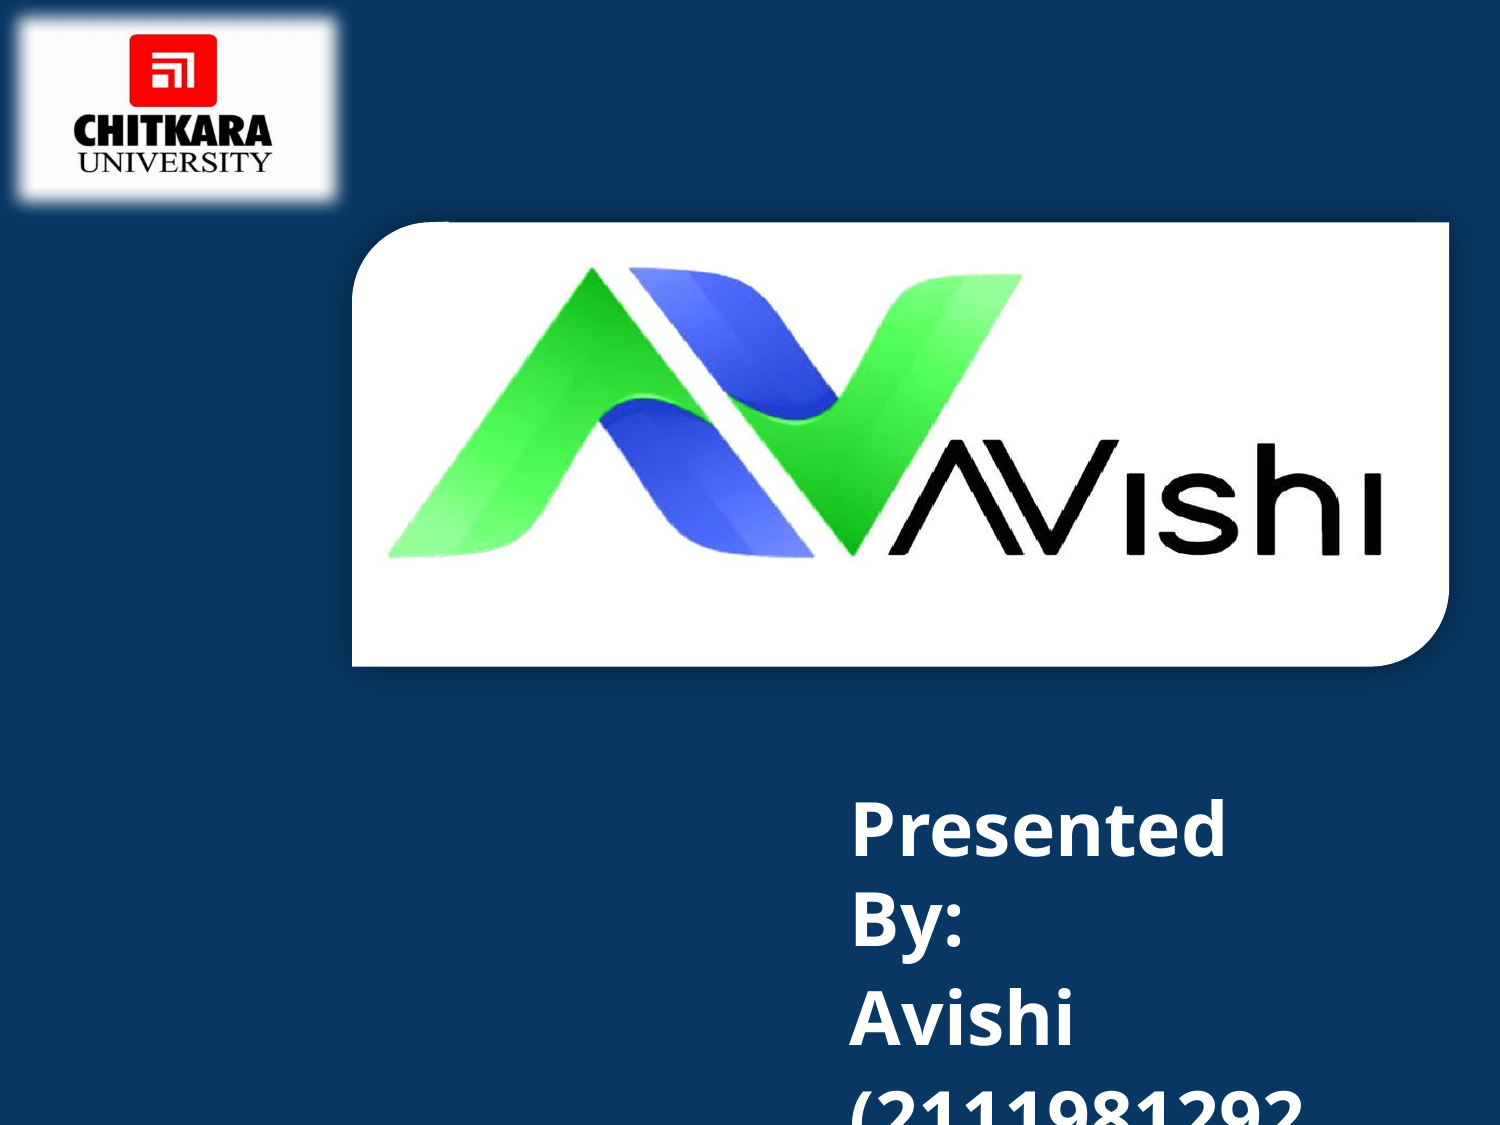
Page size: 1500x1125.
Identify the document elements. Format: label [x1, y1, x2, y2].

picture [0, 0, 354, 220]
text_box [826, 660, 1442, 1076]
picture [359, 229, 1442, 660]
text_box [826, 62, 1442, 229]
